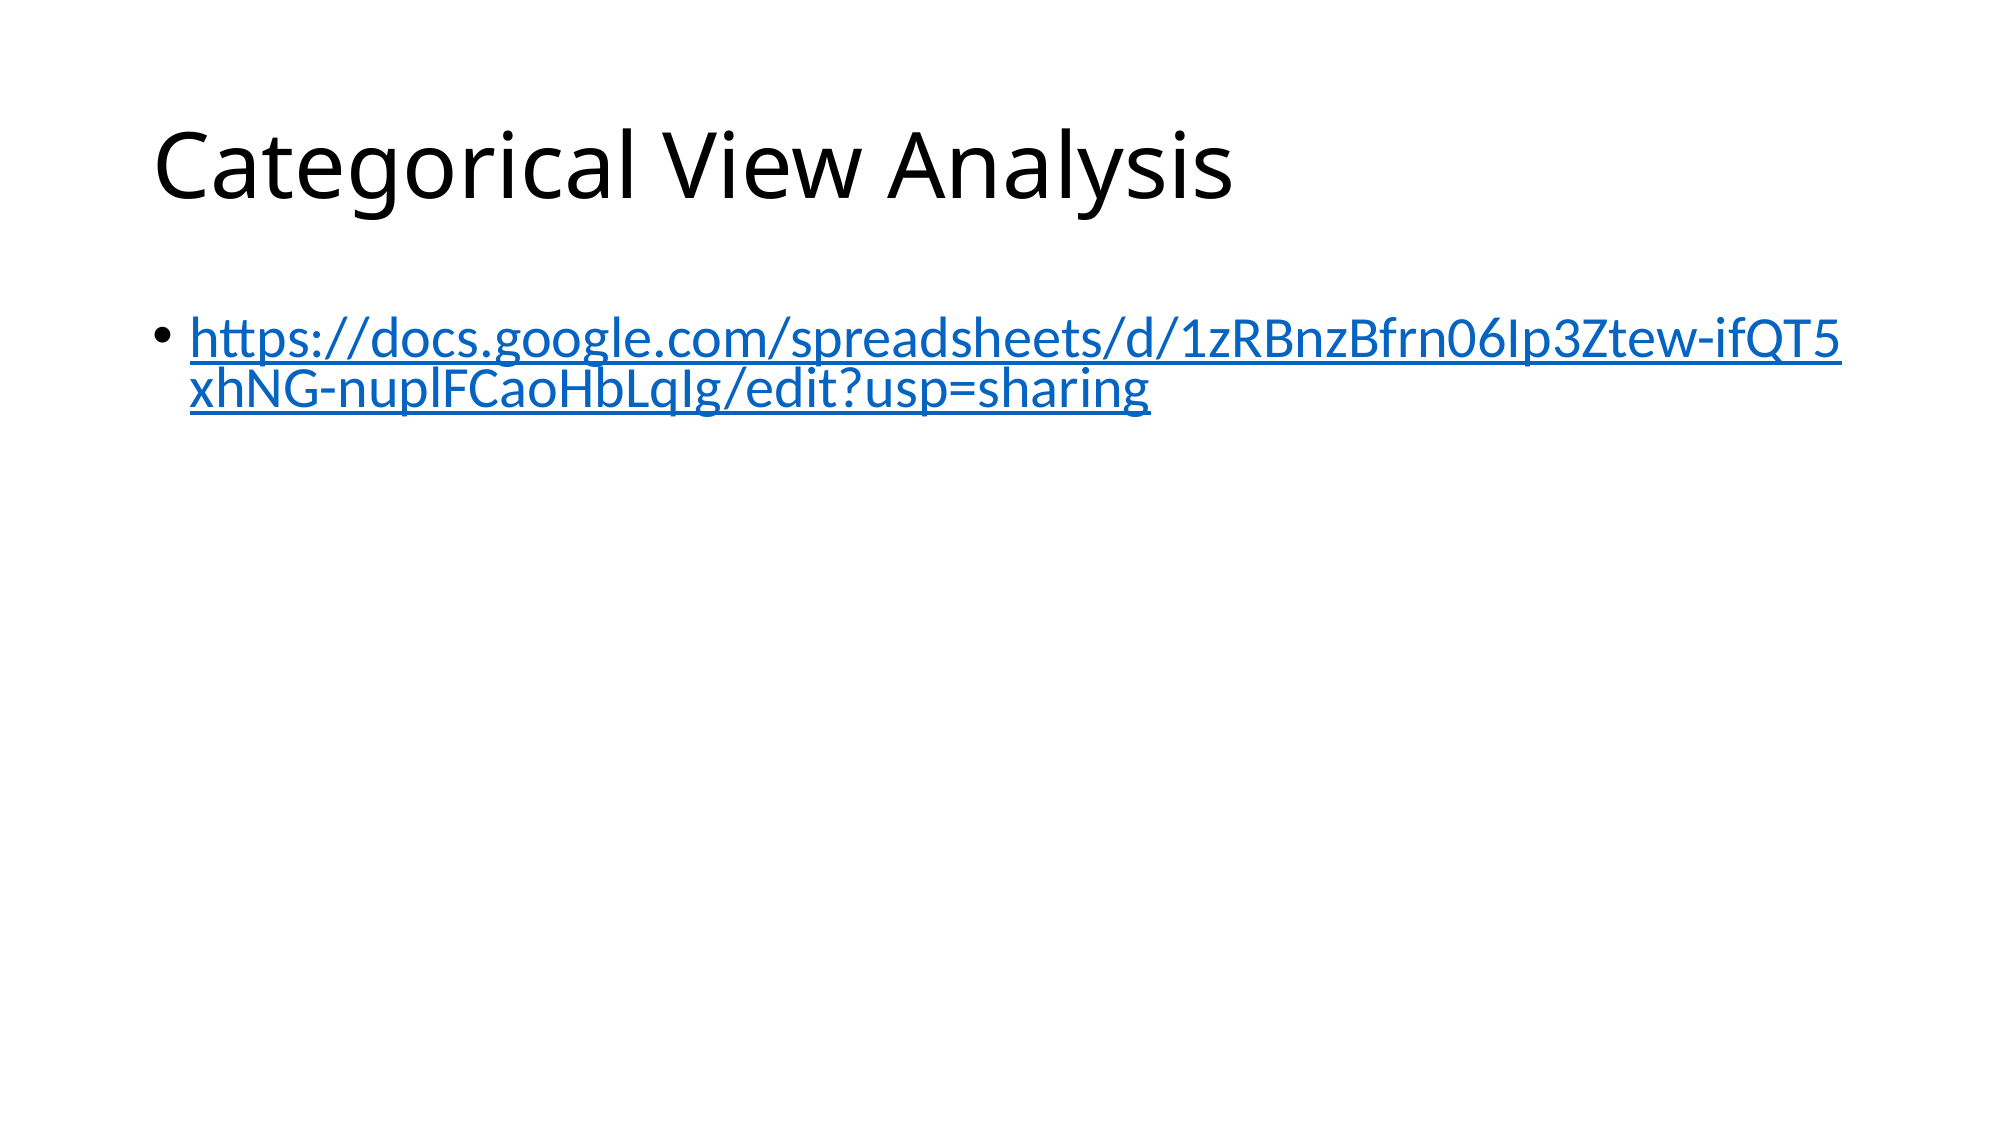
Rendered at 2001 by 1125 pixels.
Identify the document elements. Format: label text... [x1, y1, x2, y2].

title Categorical View Analysis [137, 59, 1863, 278]
list https://docs.google.com/spreadsheets/d/1zRBnzBfrn06Ip3Ztew-ifQT5xhNG-nuplFCaoHbLqIg/edit?usp=sharing [137, 299, 1863, 1014]
